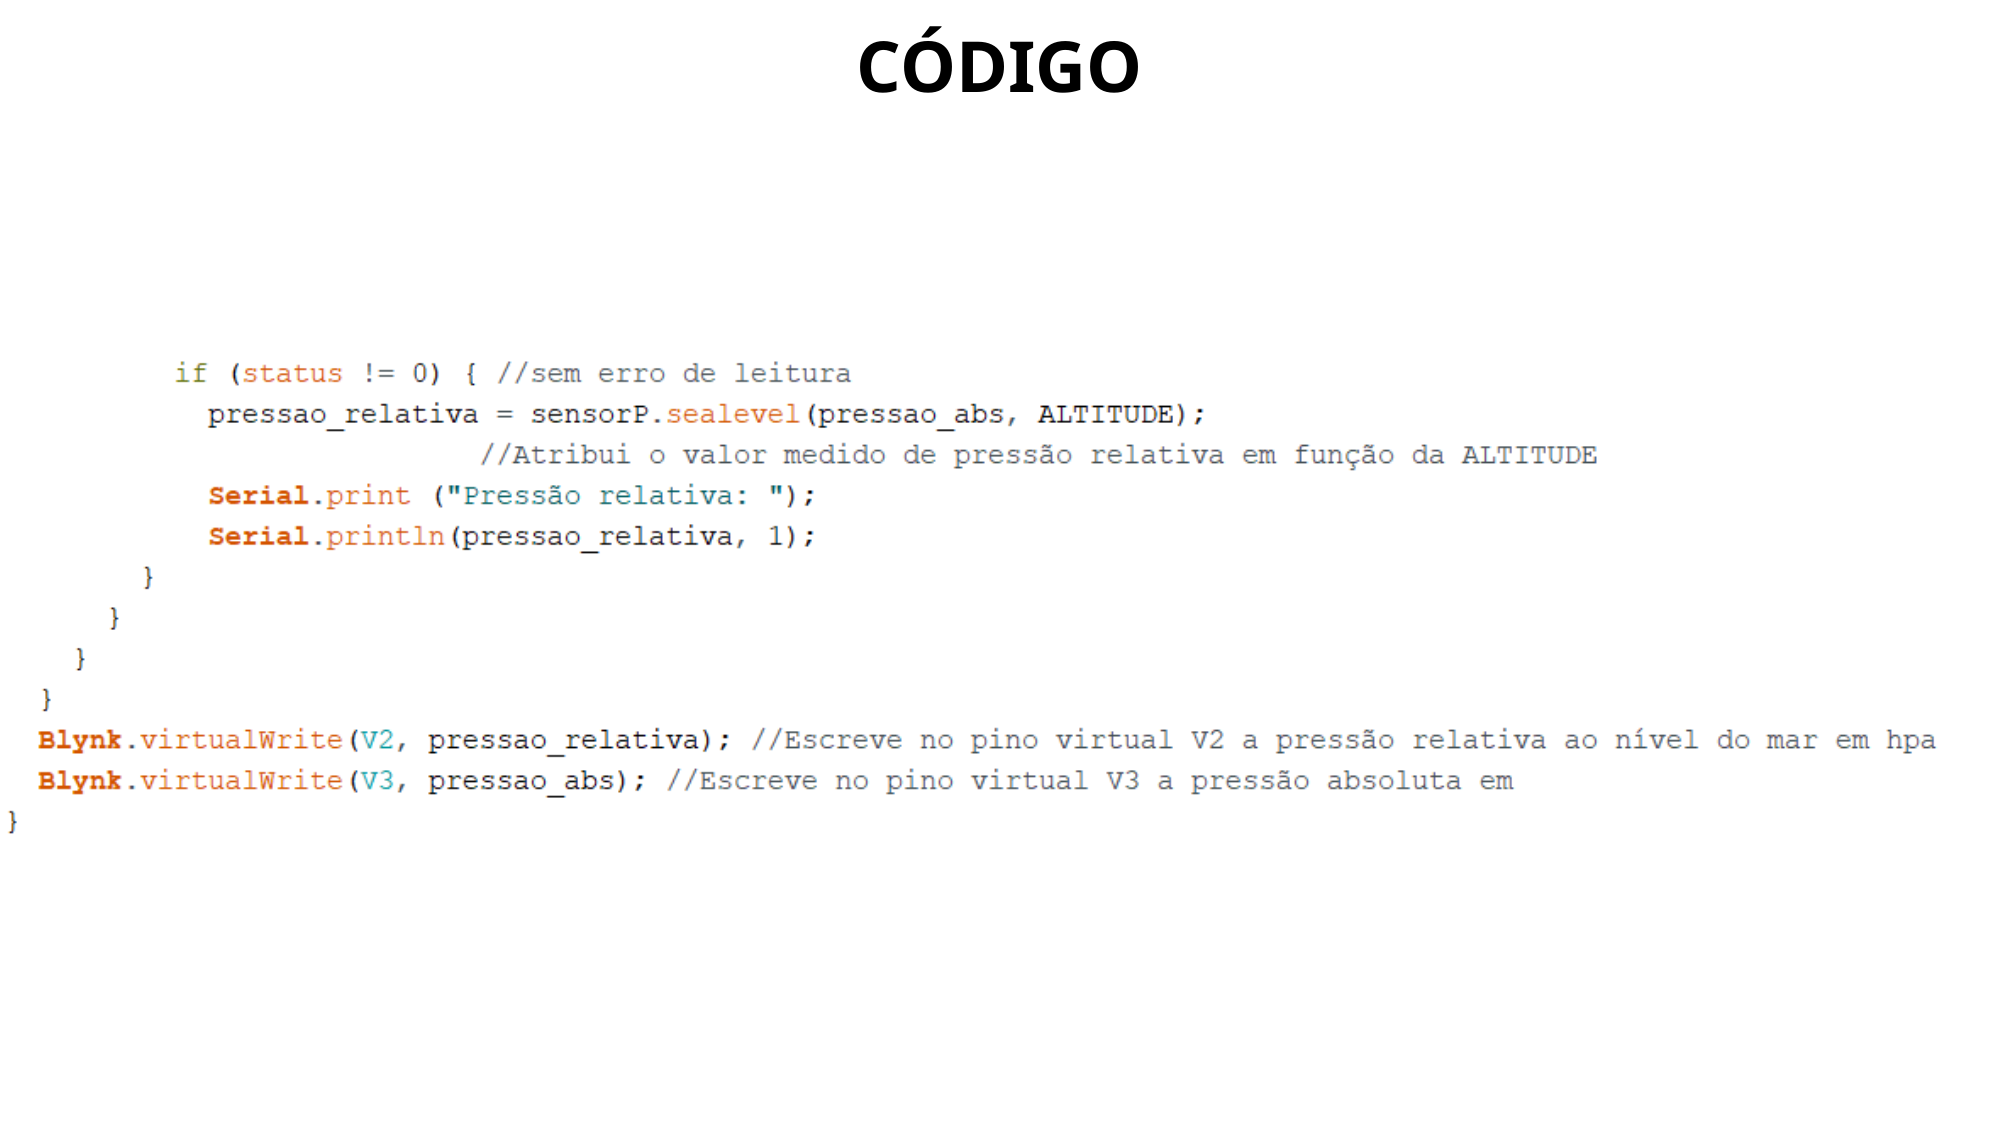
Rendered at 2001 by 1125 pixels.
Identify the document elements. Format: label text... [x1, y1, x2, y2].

picture [0, 350, 1968, 842]
title Código [257, 24, 1743, 116]
